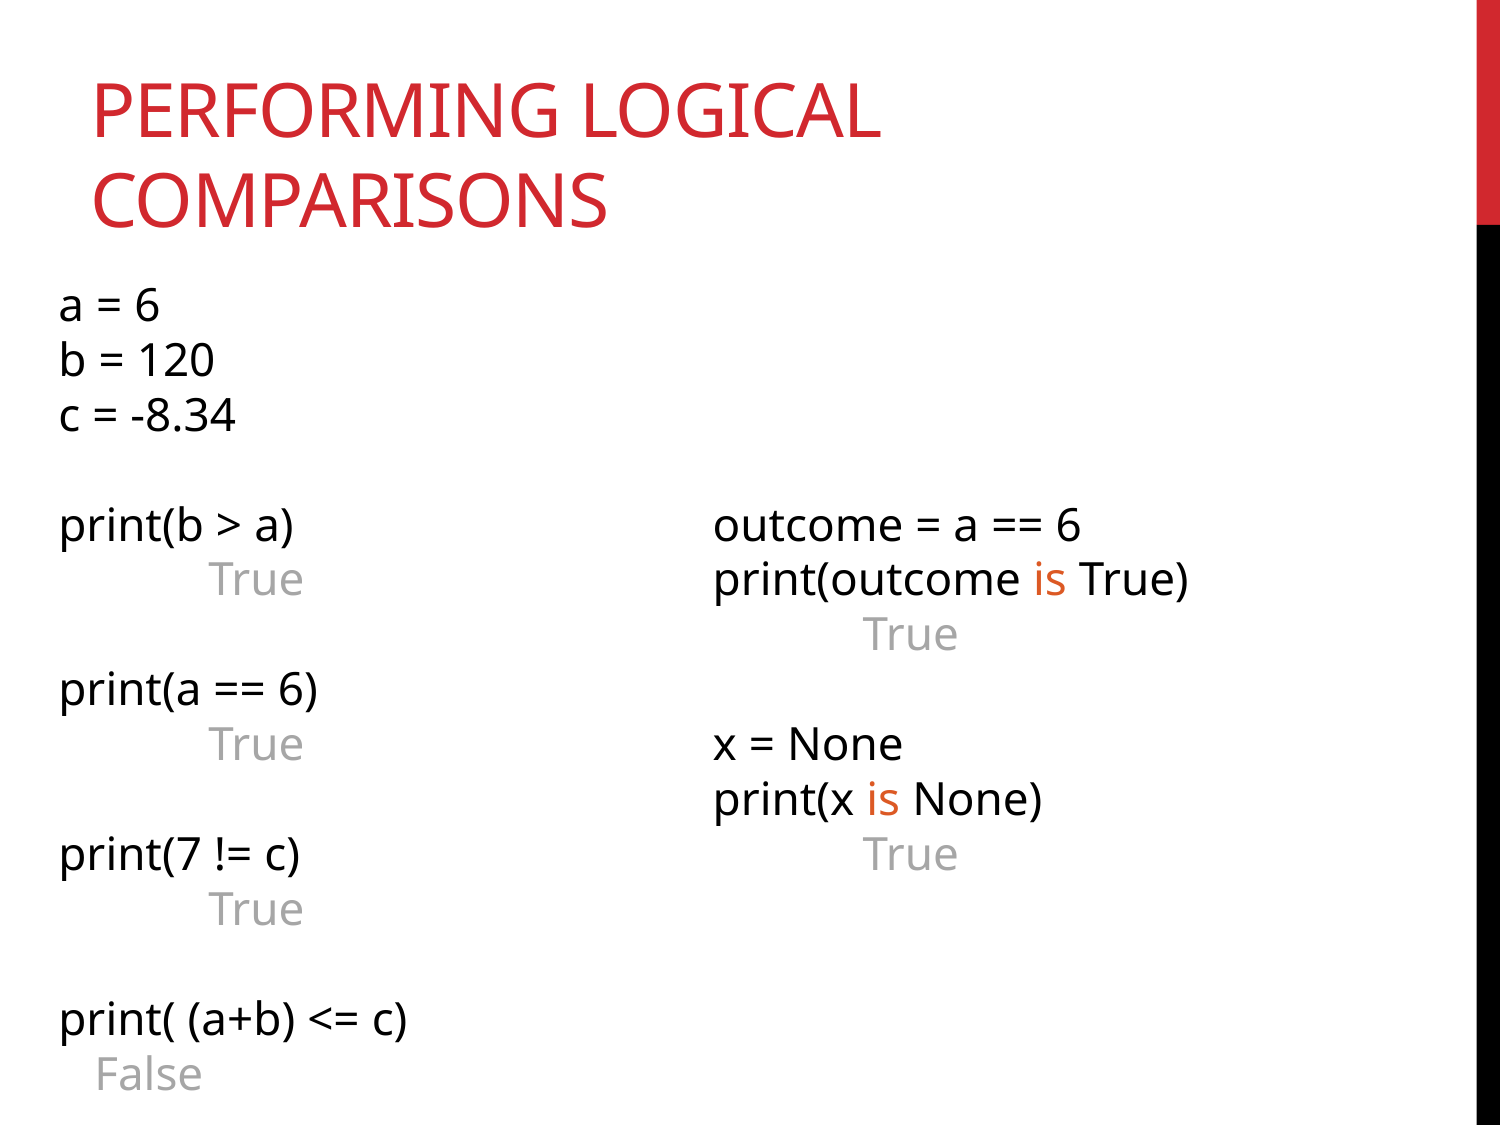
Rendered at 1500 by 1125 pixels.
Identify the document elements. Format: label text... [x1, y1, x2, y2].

text_box a = 6 b = 120 c = -8.34 print(b > a) True print(a == 6) True print(7 != c) True print( (a+b) <= c) False outcome = a == 6 print(outcome is True) True x = None print(x is None) True [43, 267, 1382, 1125]
title performing logical comparisons [75, 25, 1325, 250]
